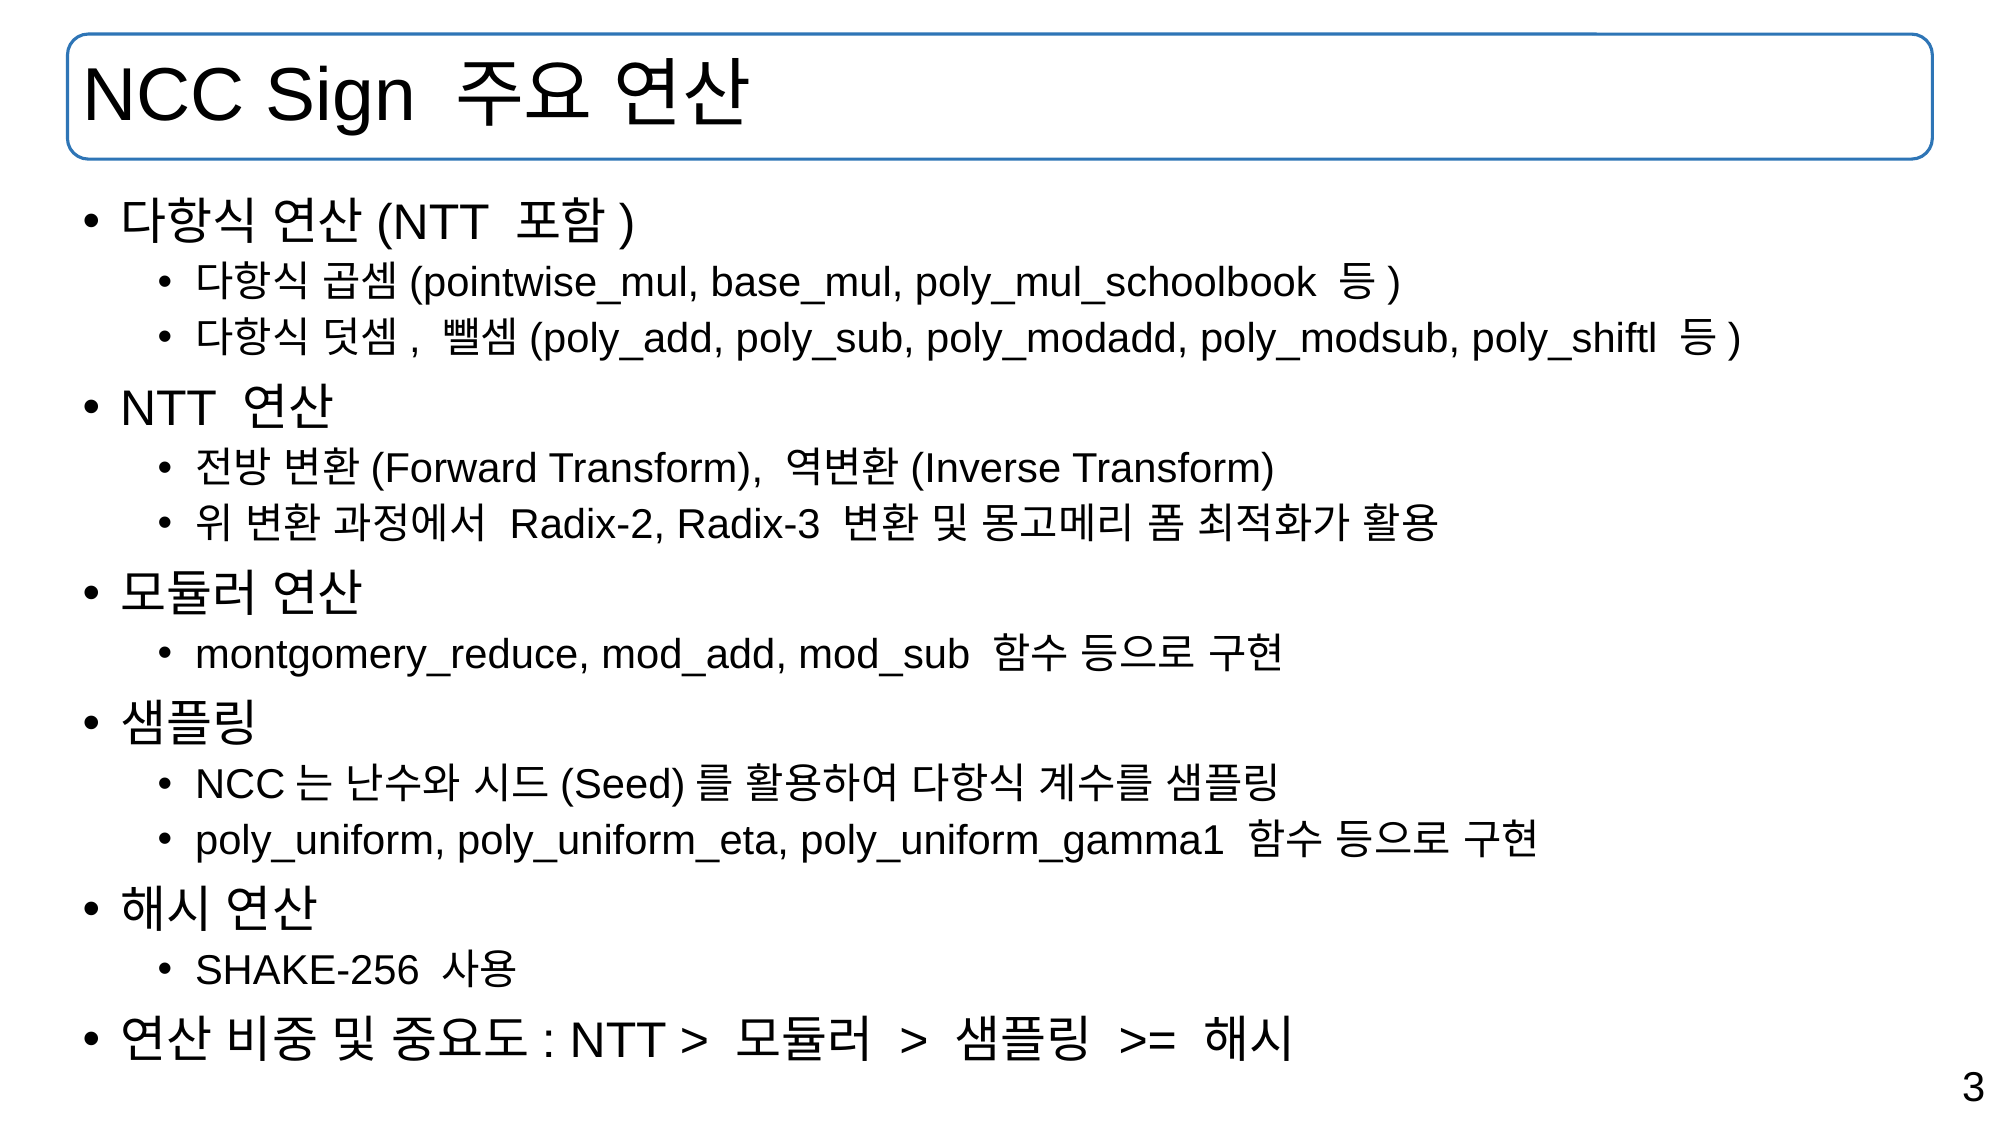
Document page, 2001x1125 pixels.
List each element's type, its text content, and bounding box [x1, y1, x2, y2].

title NCC Sign 주요 연산 [67, 34, 1933, 160]
list 다항식 연산(NTT 포함) 다항식 곱셈(pointwise_mul, base_mul, poly_mul_schoolbook 등) 다항식 덧셈, 뺄셈(poly_add, poly_sub, poly_modadd, poly_modsub, poly_shiftl 등) NTT 연산 전방 변환(Forward Transform), 역변환(Inverse Transform) 위 변환 과정에서 Radix-2, Radix-3 변환 및 몽고메리 폼 최적화가 활용 모듈러 연산 montgomery_reduce, mod_add, mod_sub 함수 등으로 구현 샘플링 NCC는 난수와 시드(Seed)를 활용하여 다항식 계수를 샘플링 poly_uniform, poly_uniform_eta, poly_uniform_gamma1 함수 등으로 구현 해시 연산 SHAKE-256 사용 연산 비중 및 중요도: NTT > 모듈러 > 샘플링 >= 해시 [67, 189, 1933, 1109]
